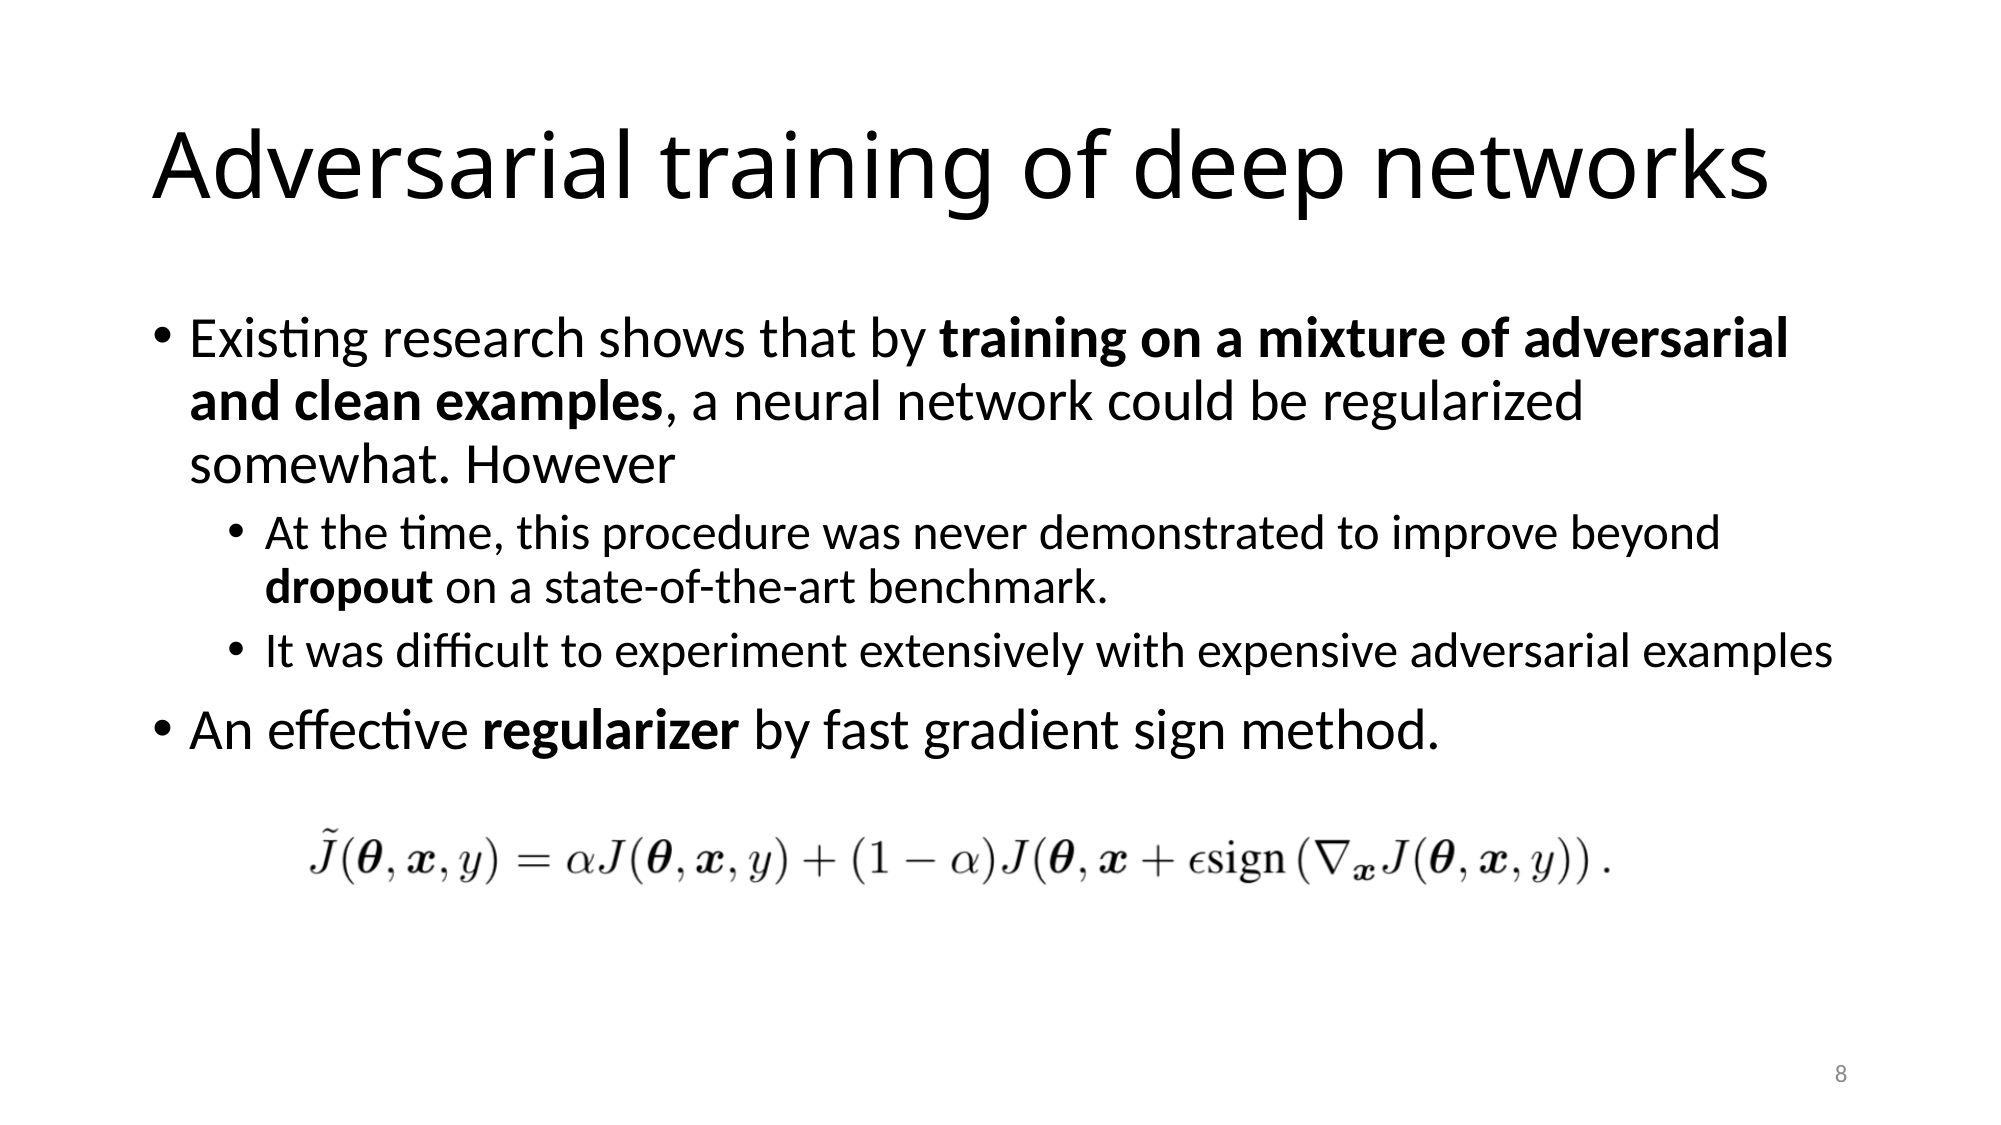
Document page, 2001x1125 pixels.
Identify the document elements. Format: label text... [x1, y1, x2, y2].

picture [274, 790, 1638, 907]
list Existing research shows that by training on a mixture of adversarial and clean examples, a neural network could be regularized somewhat. However At the time, this procedure was never demonstrated to improve beyond dropout on a state-of-the-art benchmark. It was difficult to experiment extensively with expensive adversarial examples An effective regularizer by fast gradient sign method. [137, 299, 1863, 1014]
slide_number 7 [1412, 1042, 1863, 1103]
title Adversarial training of deep networks [137, 59, 1863, 278]
